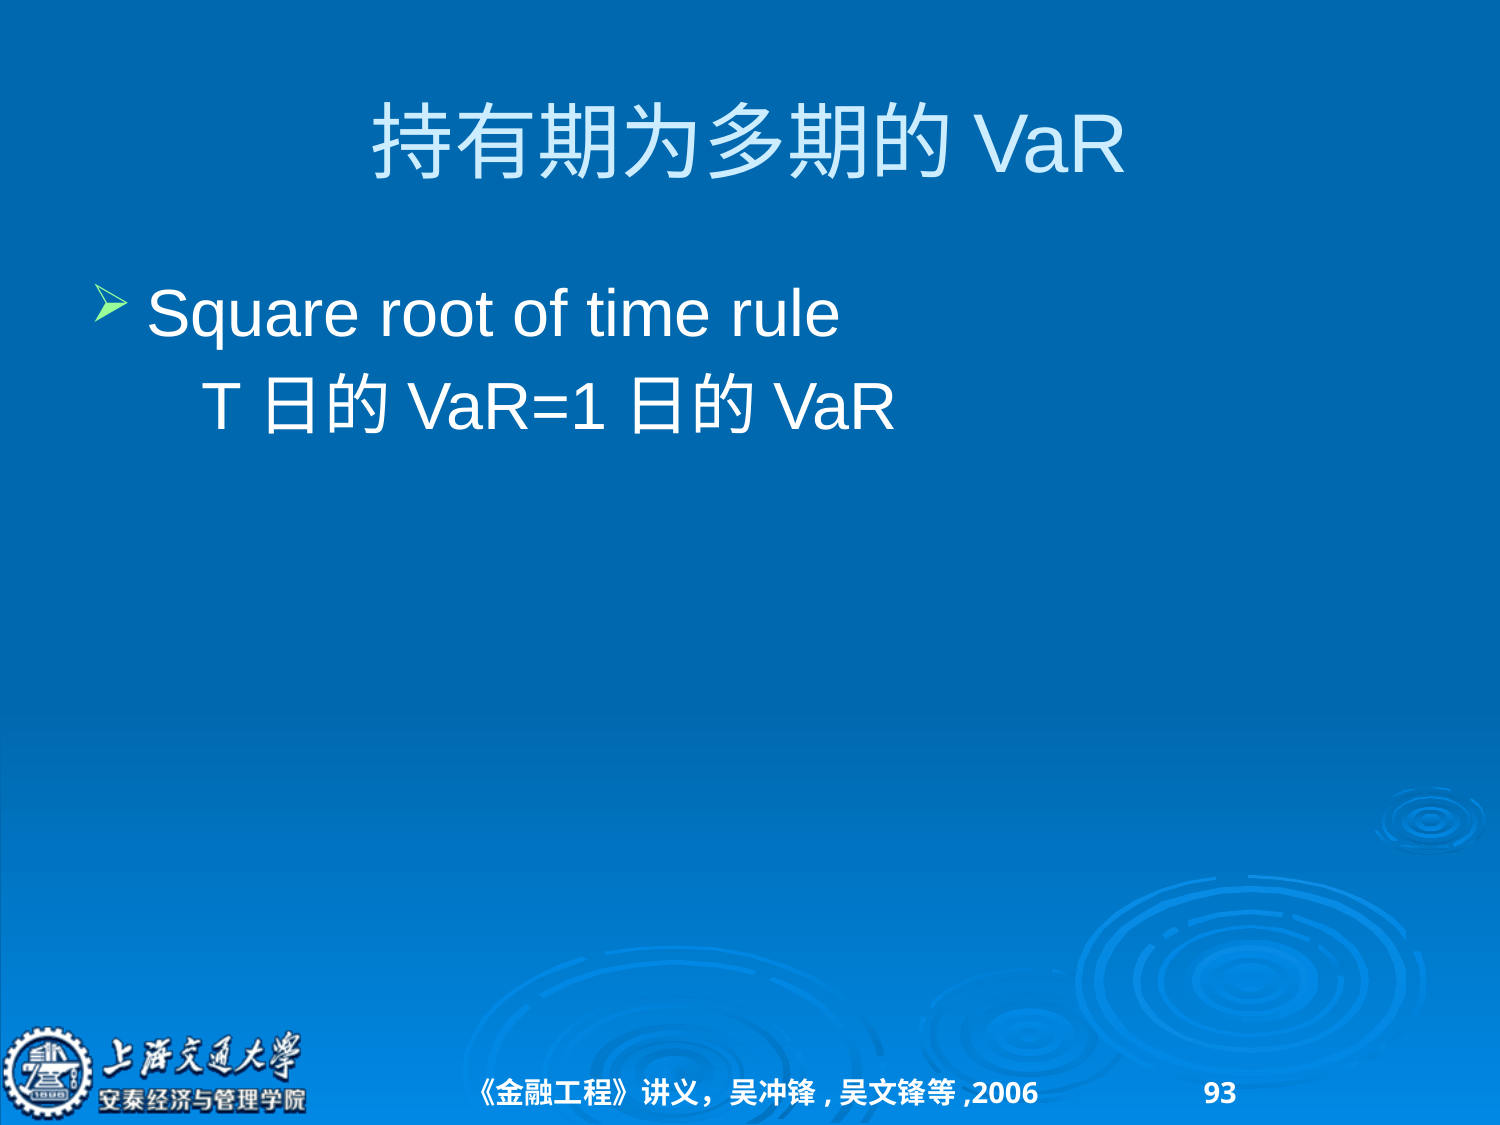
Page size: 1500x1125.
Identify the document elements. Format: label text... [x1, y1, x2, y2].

picture [0, 1017, 313, 1125]
title 持有期为多期的VaR [75, 45, 1425, 233]
